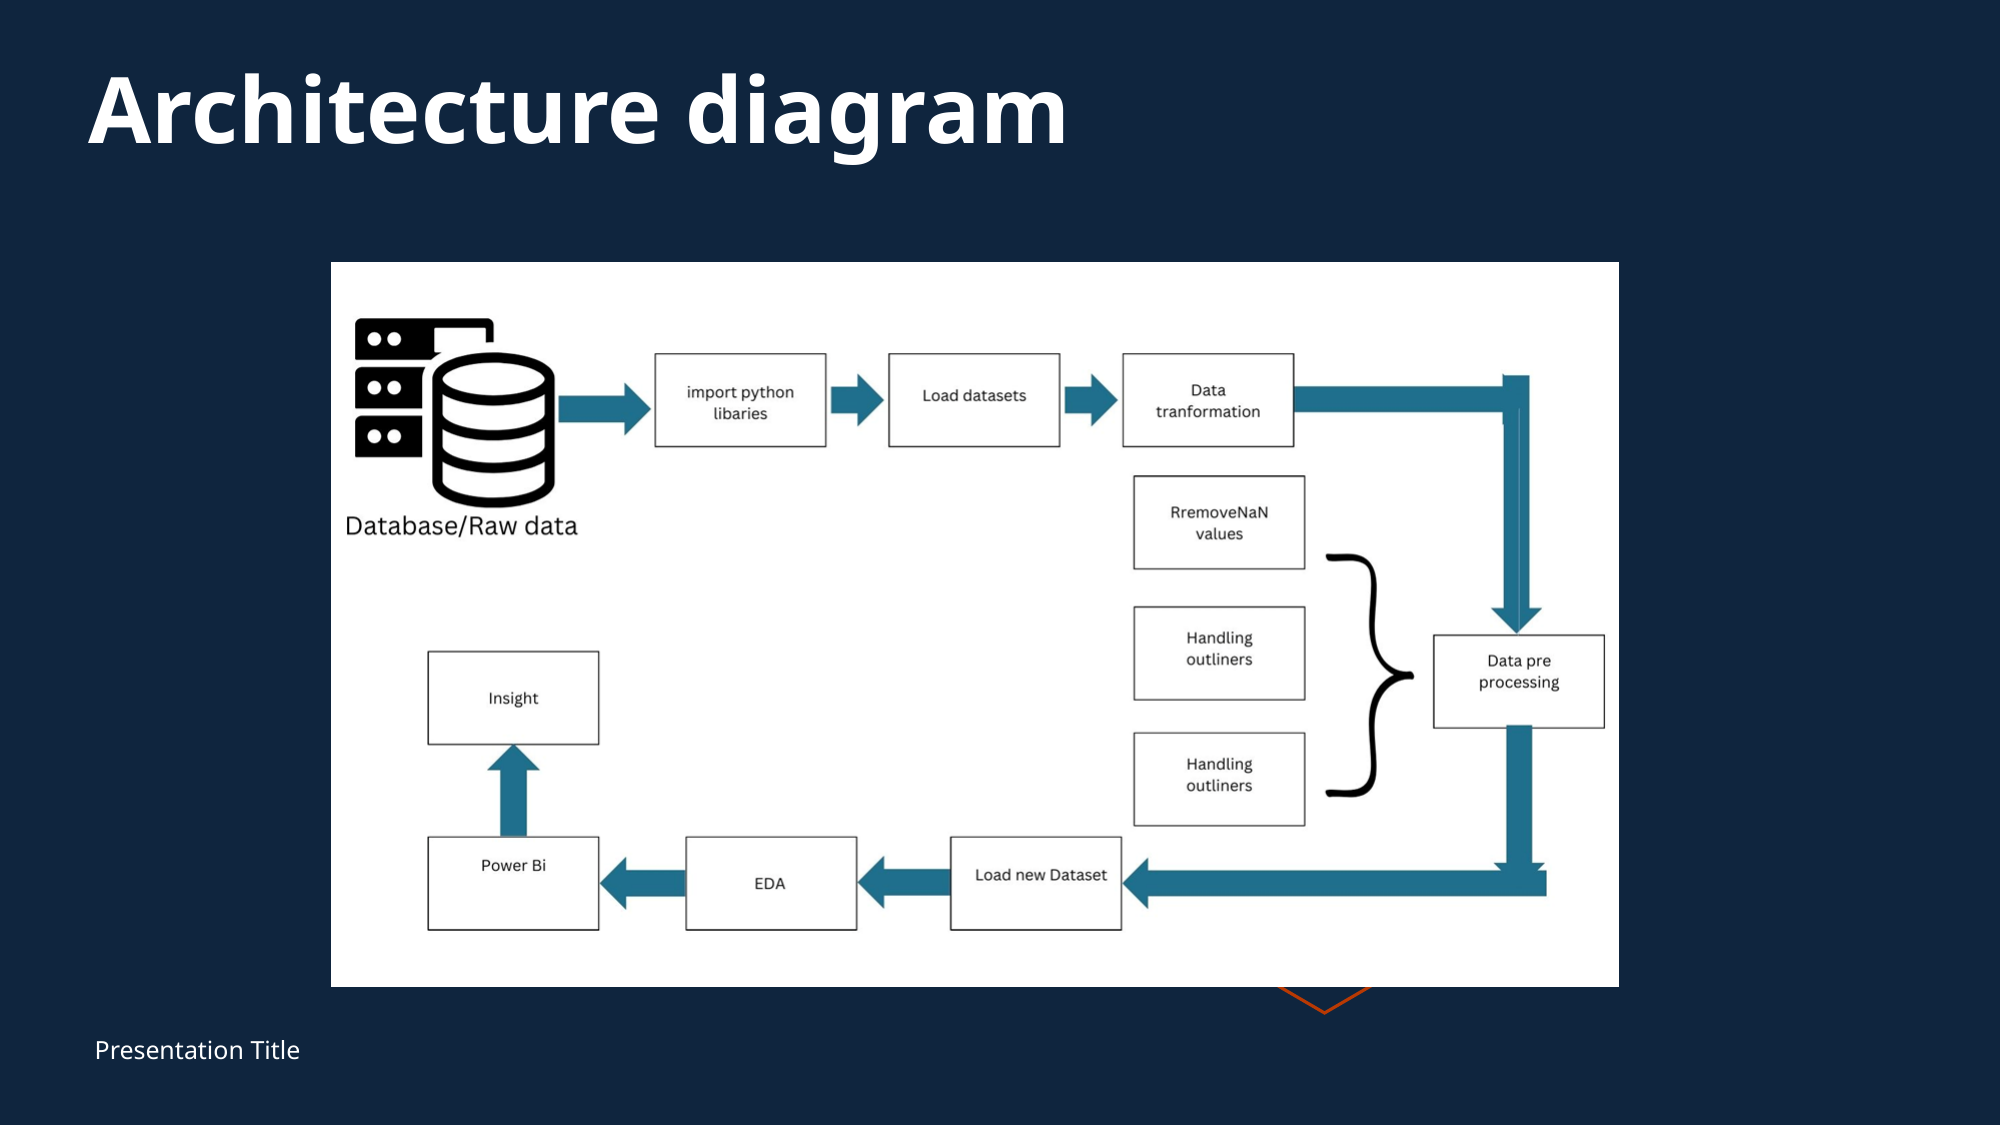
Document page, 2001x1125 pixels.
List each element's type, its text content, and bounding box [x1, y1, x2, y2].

title Architecture diagram [73, 56, 1686, 274]
picture [331, 86, 1927, 987]
footer Presentation Title [79, 1020, 755, 1080]
